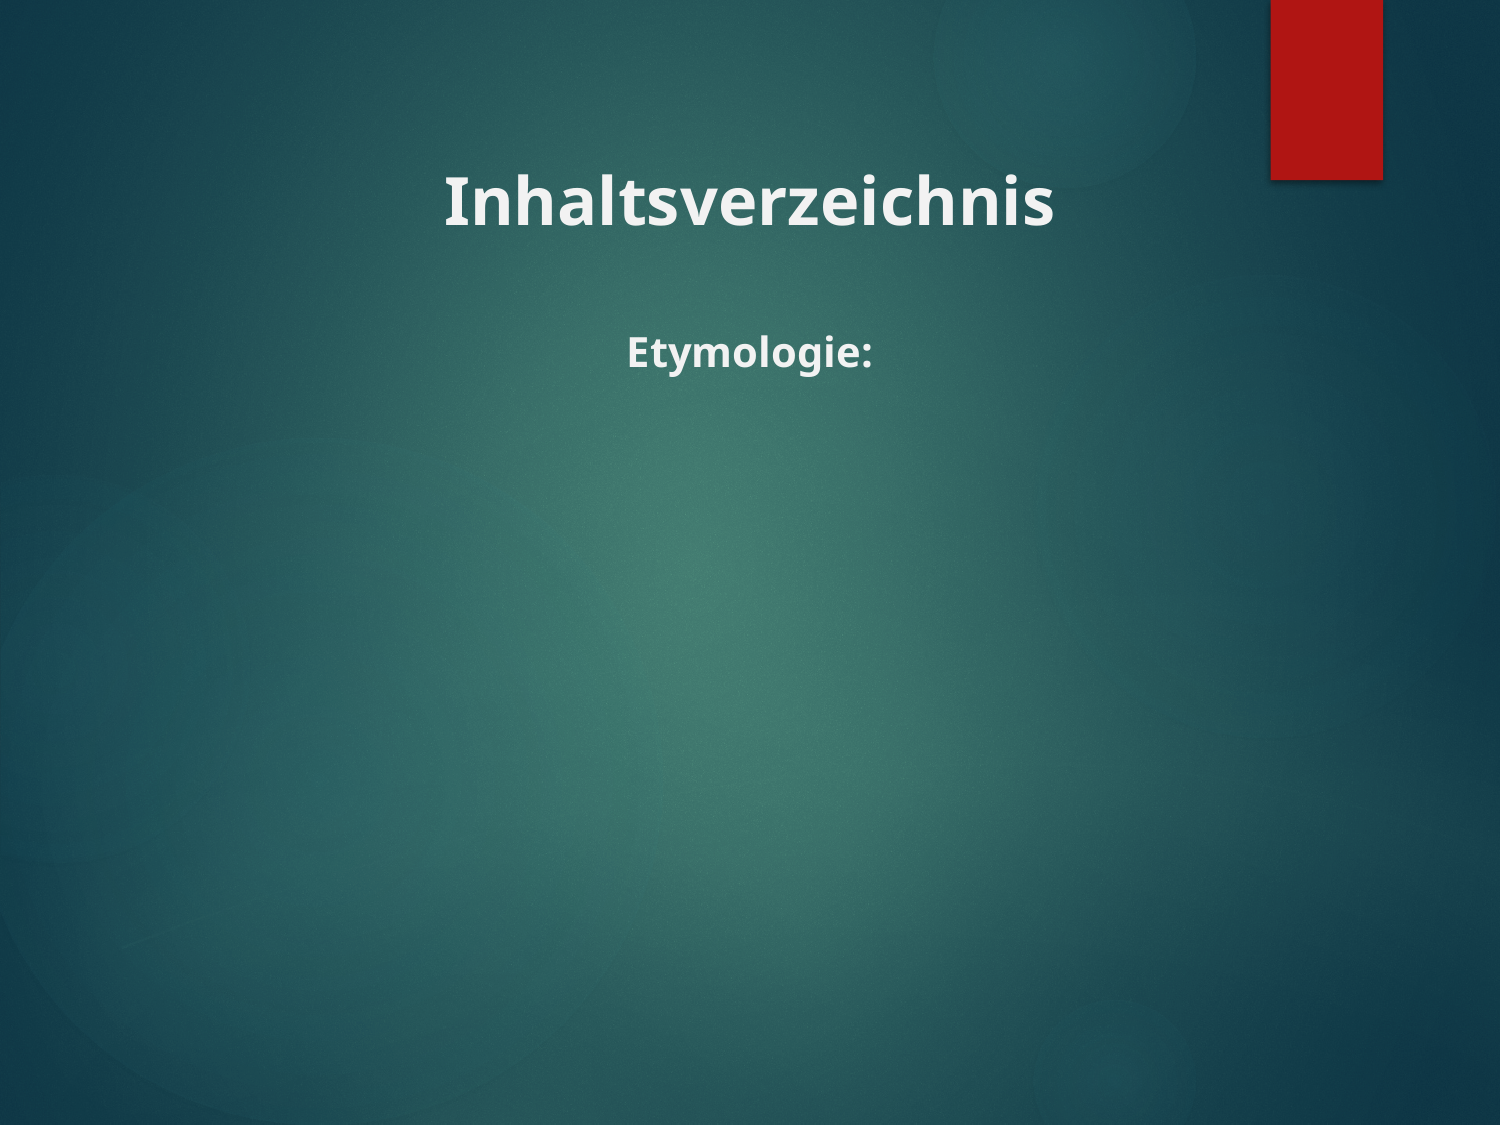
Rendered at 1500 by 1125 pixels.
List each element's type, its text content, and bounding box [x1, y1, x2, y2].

text_box Inhaltsverzeichnis [429, 106, 1071, 247]
text_box Etymologie: [611, 268, 888, 384]
